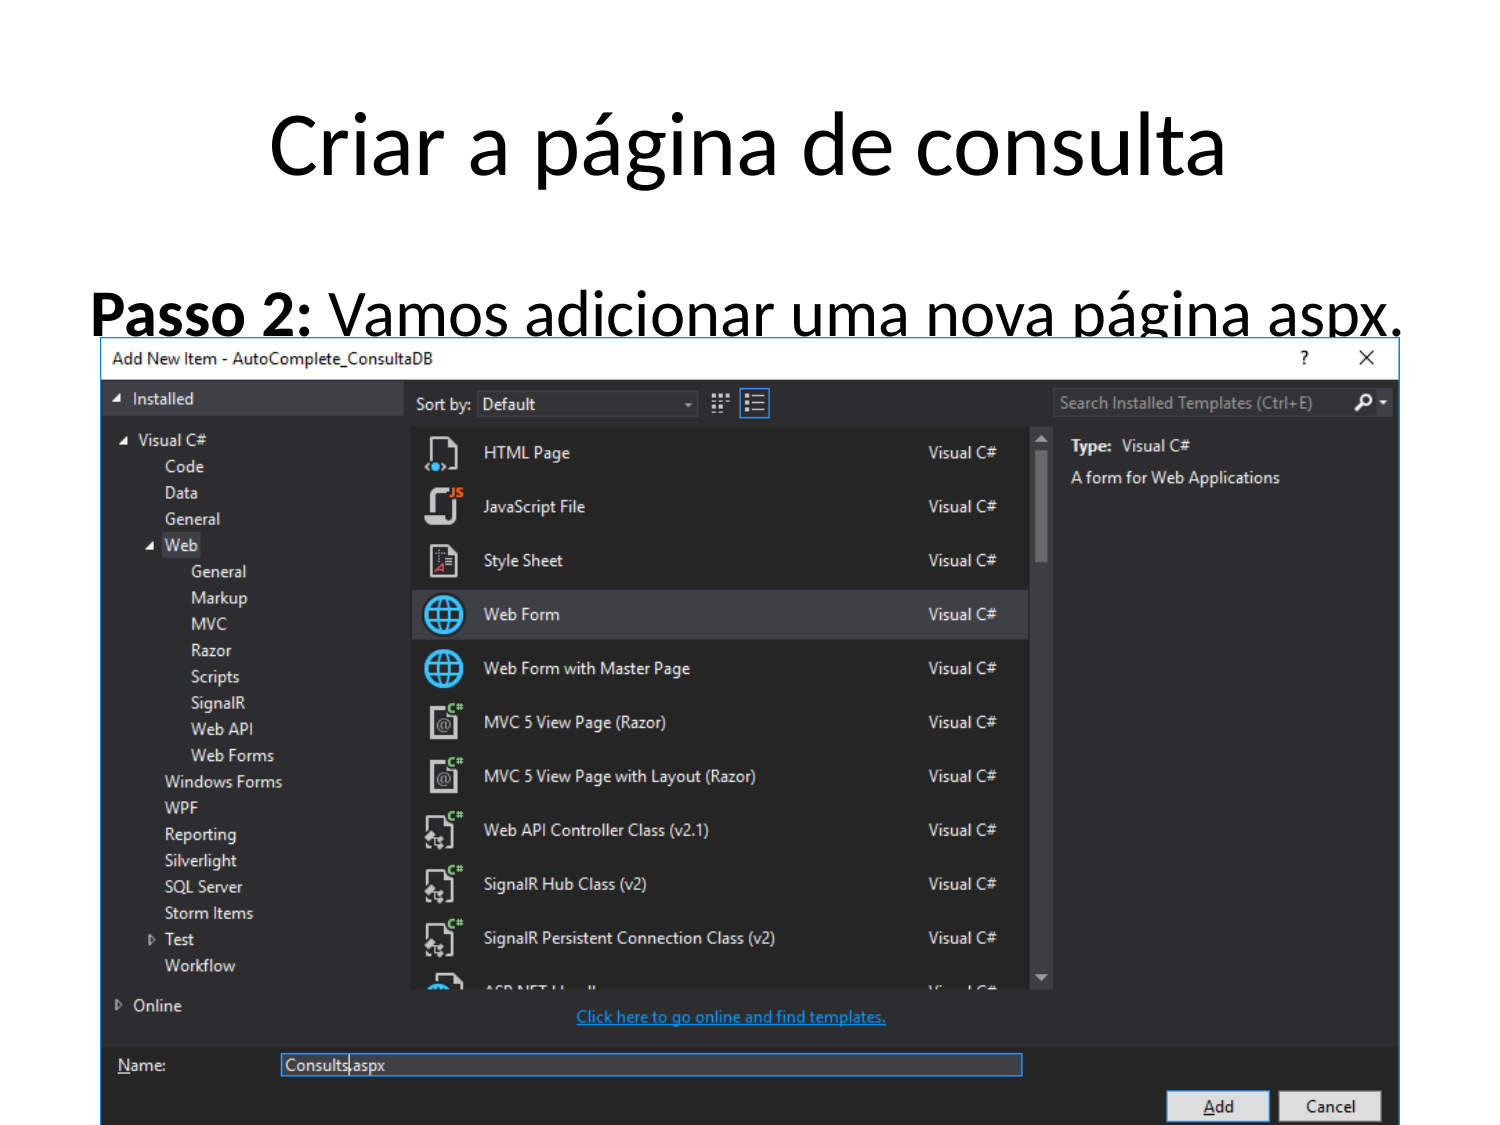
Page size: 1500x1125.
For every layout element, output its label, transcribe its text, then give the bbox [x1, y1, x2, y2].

list Passo 2: Vamos adicionar uma nova página aspx. [75, 262, 1425, 1005]
picture [100, 337, 1400, 1125]
title Criar a página de consulta [75, 45, 1425, 233]
